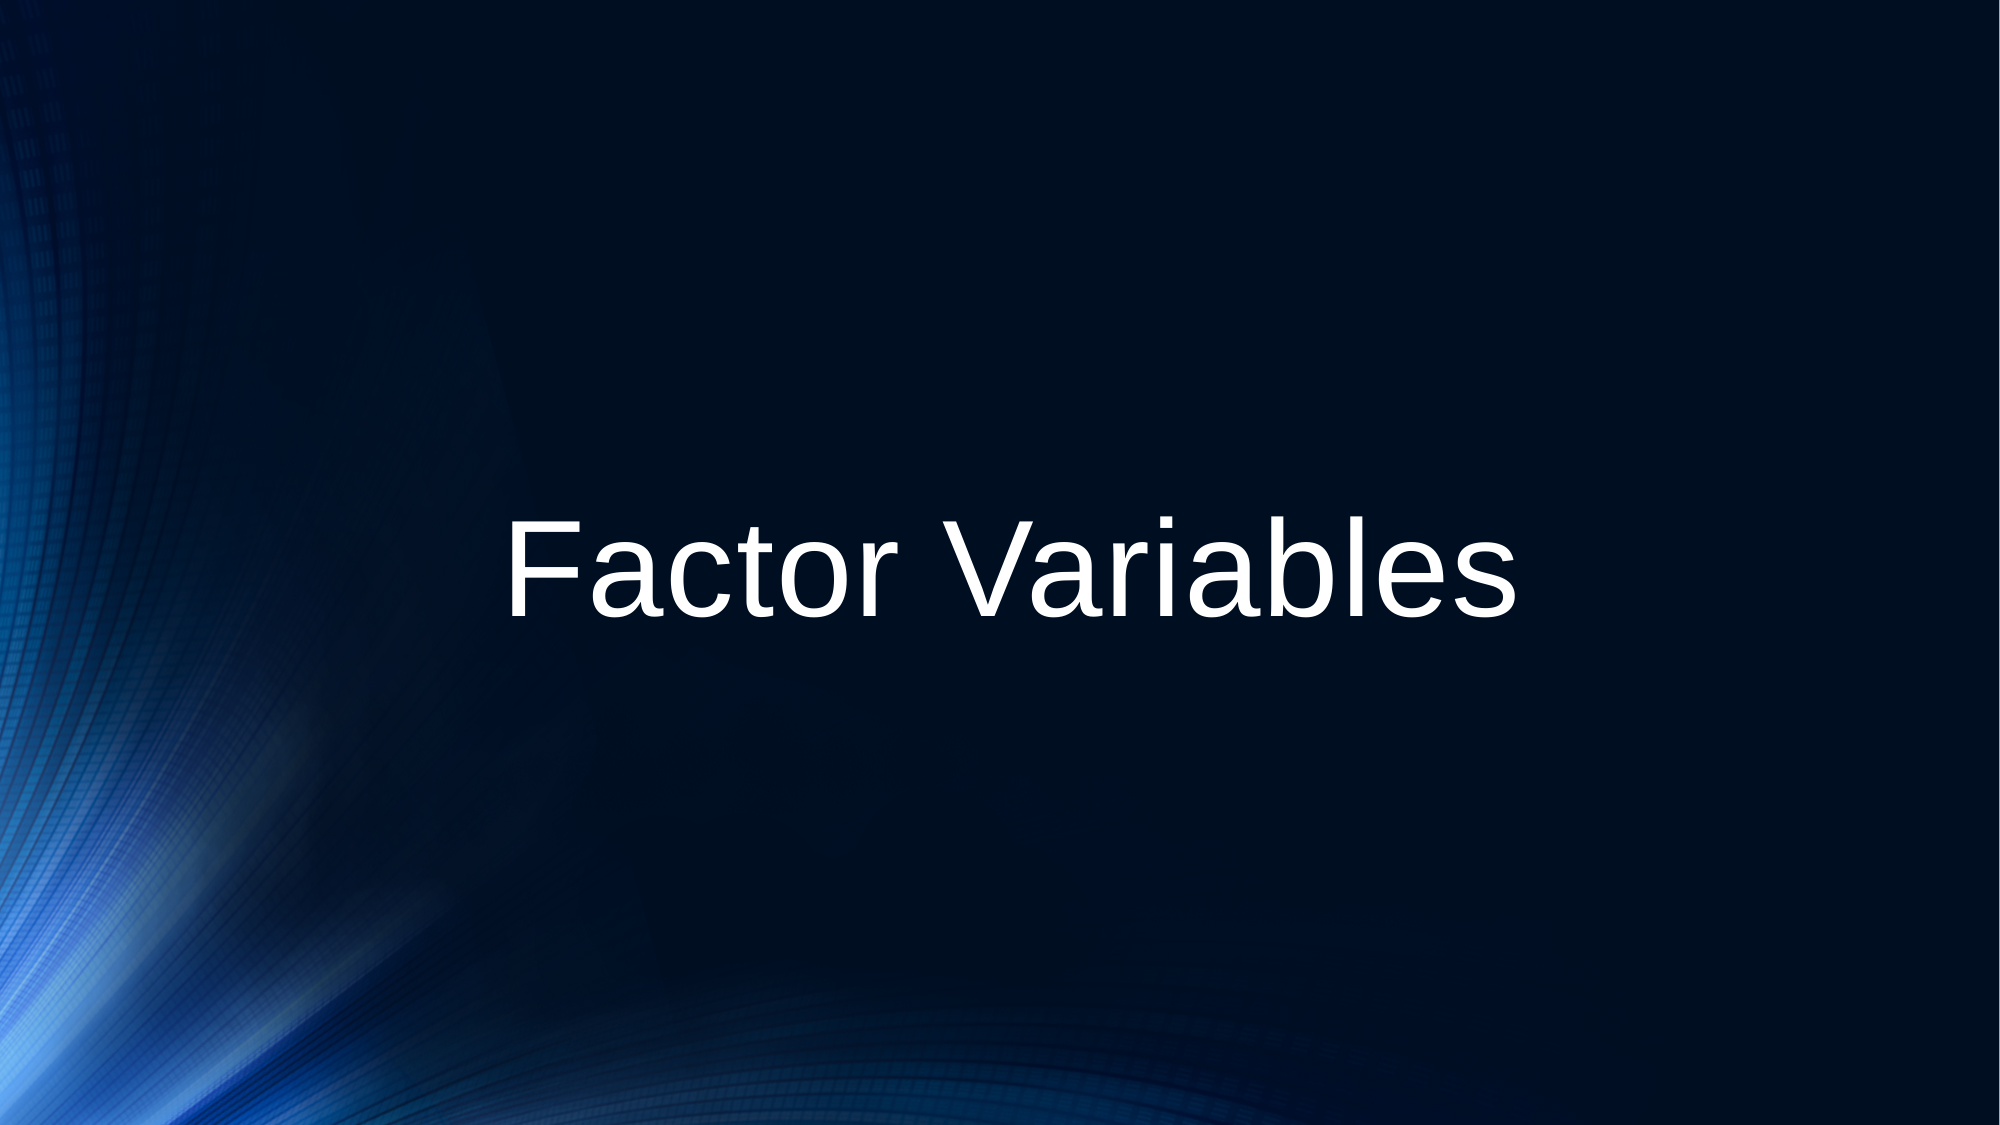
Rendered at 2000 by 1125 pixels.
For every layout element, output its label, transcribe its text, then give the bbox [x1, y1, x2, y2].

picture [0, 0, 2000, 1125]
title Factor Variables [312, 187, 1713, 650]
